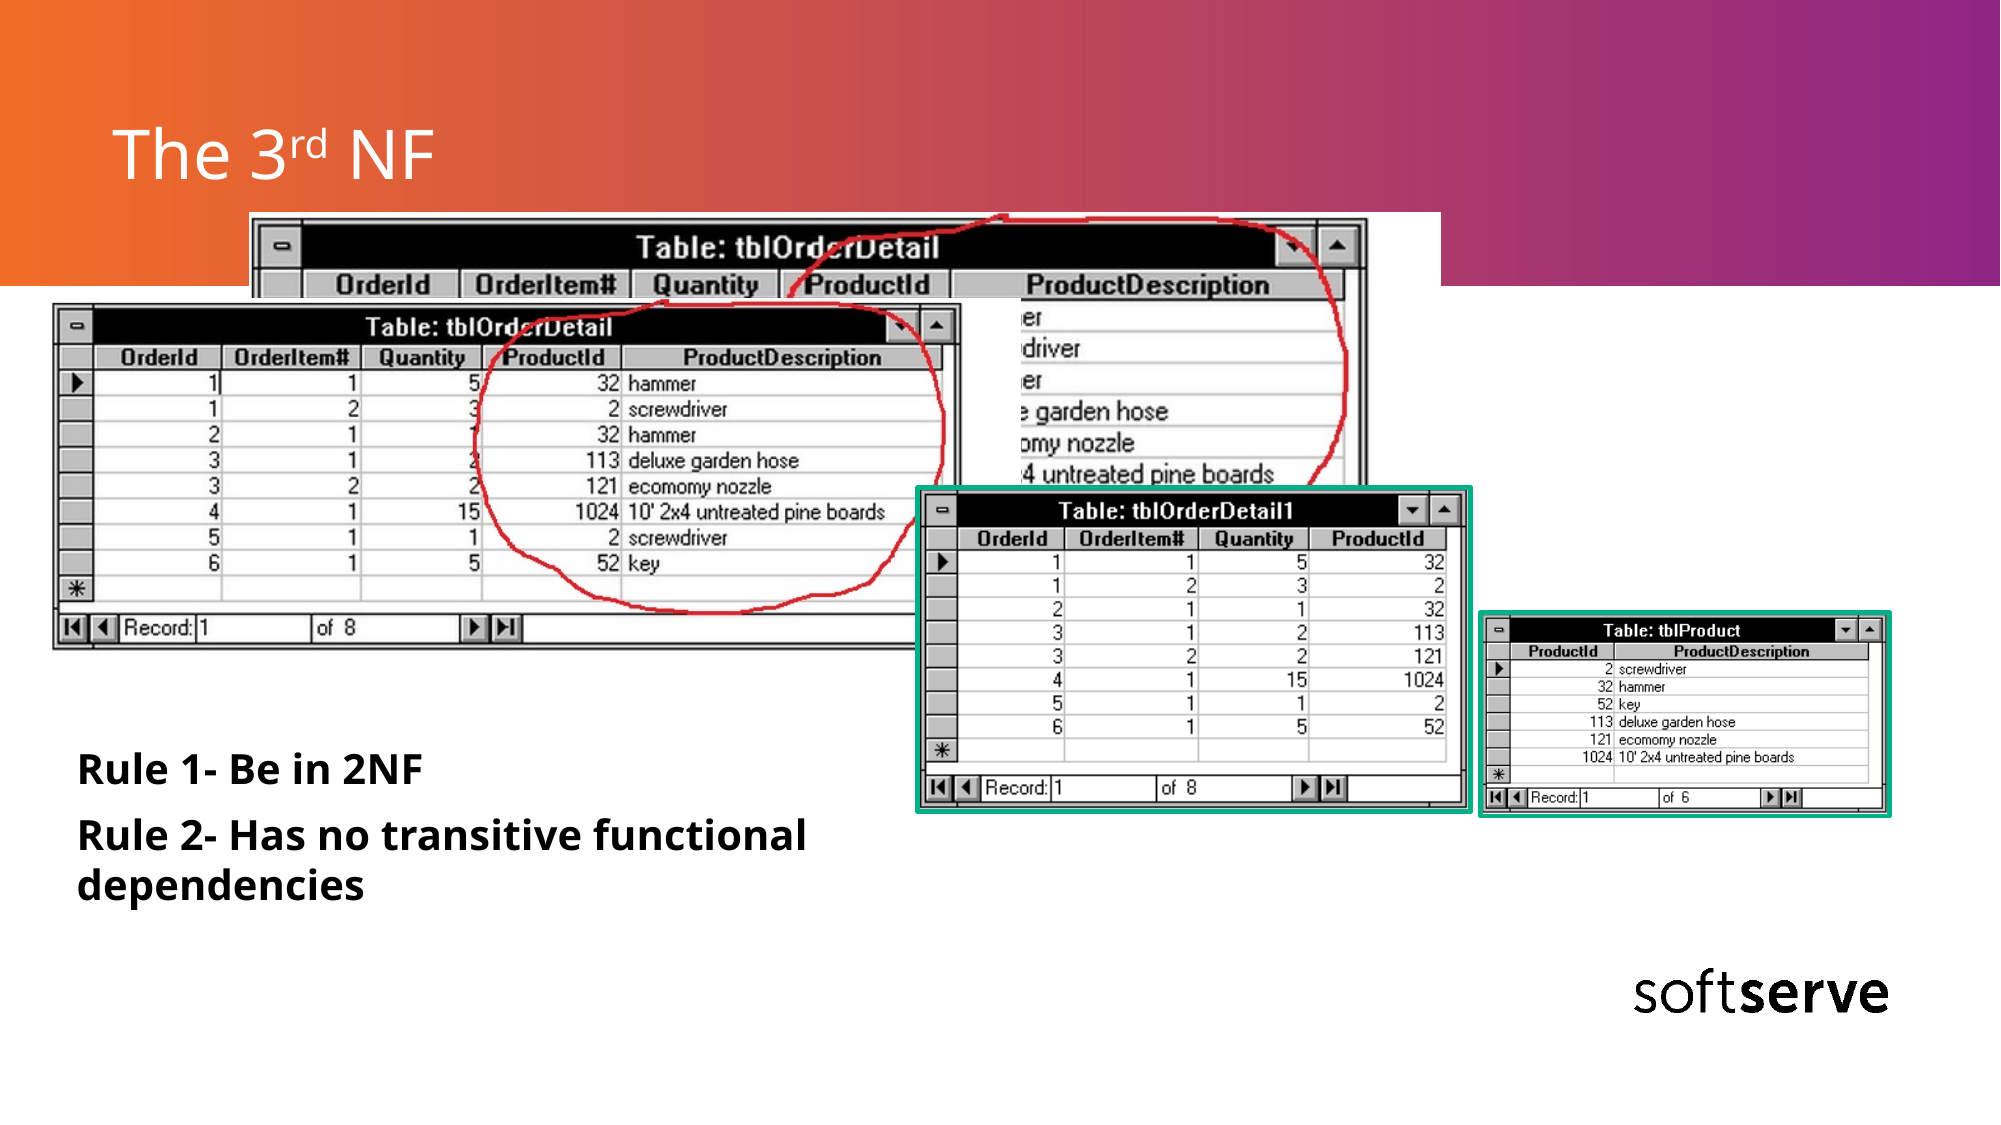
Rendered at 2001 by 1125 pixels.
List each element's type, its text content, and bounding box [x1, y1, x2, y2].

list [249, 212, 1441, 489]
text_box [919, 489, 1888, 814]
title The 3rd NF [112, 112, 1888, 225]
picture [1634, 968, 1888, 1013]
list Rule 1- Be in 2NF Rule 2- Has no transitive functional dependencies [76, 735, 840, 1017]
picture [49, 298, 1021, 679]
